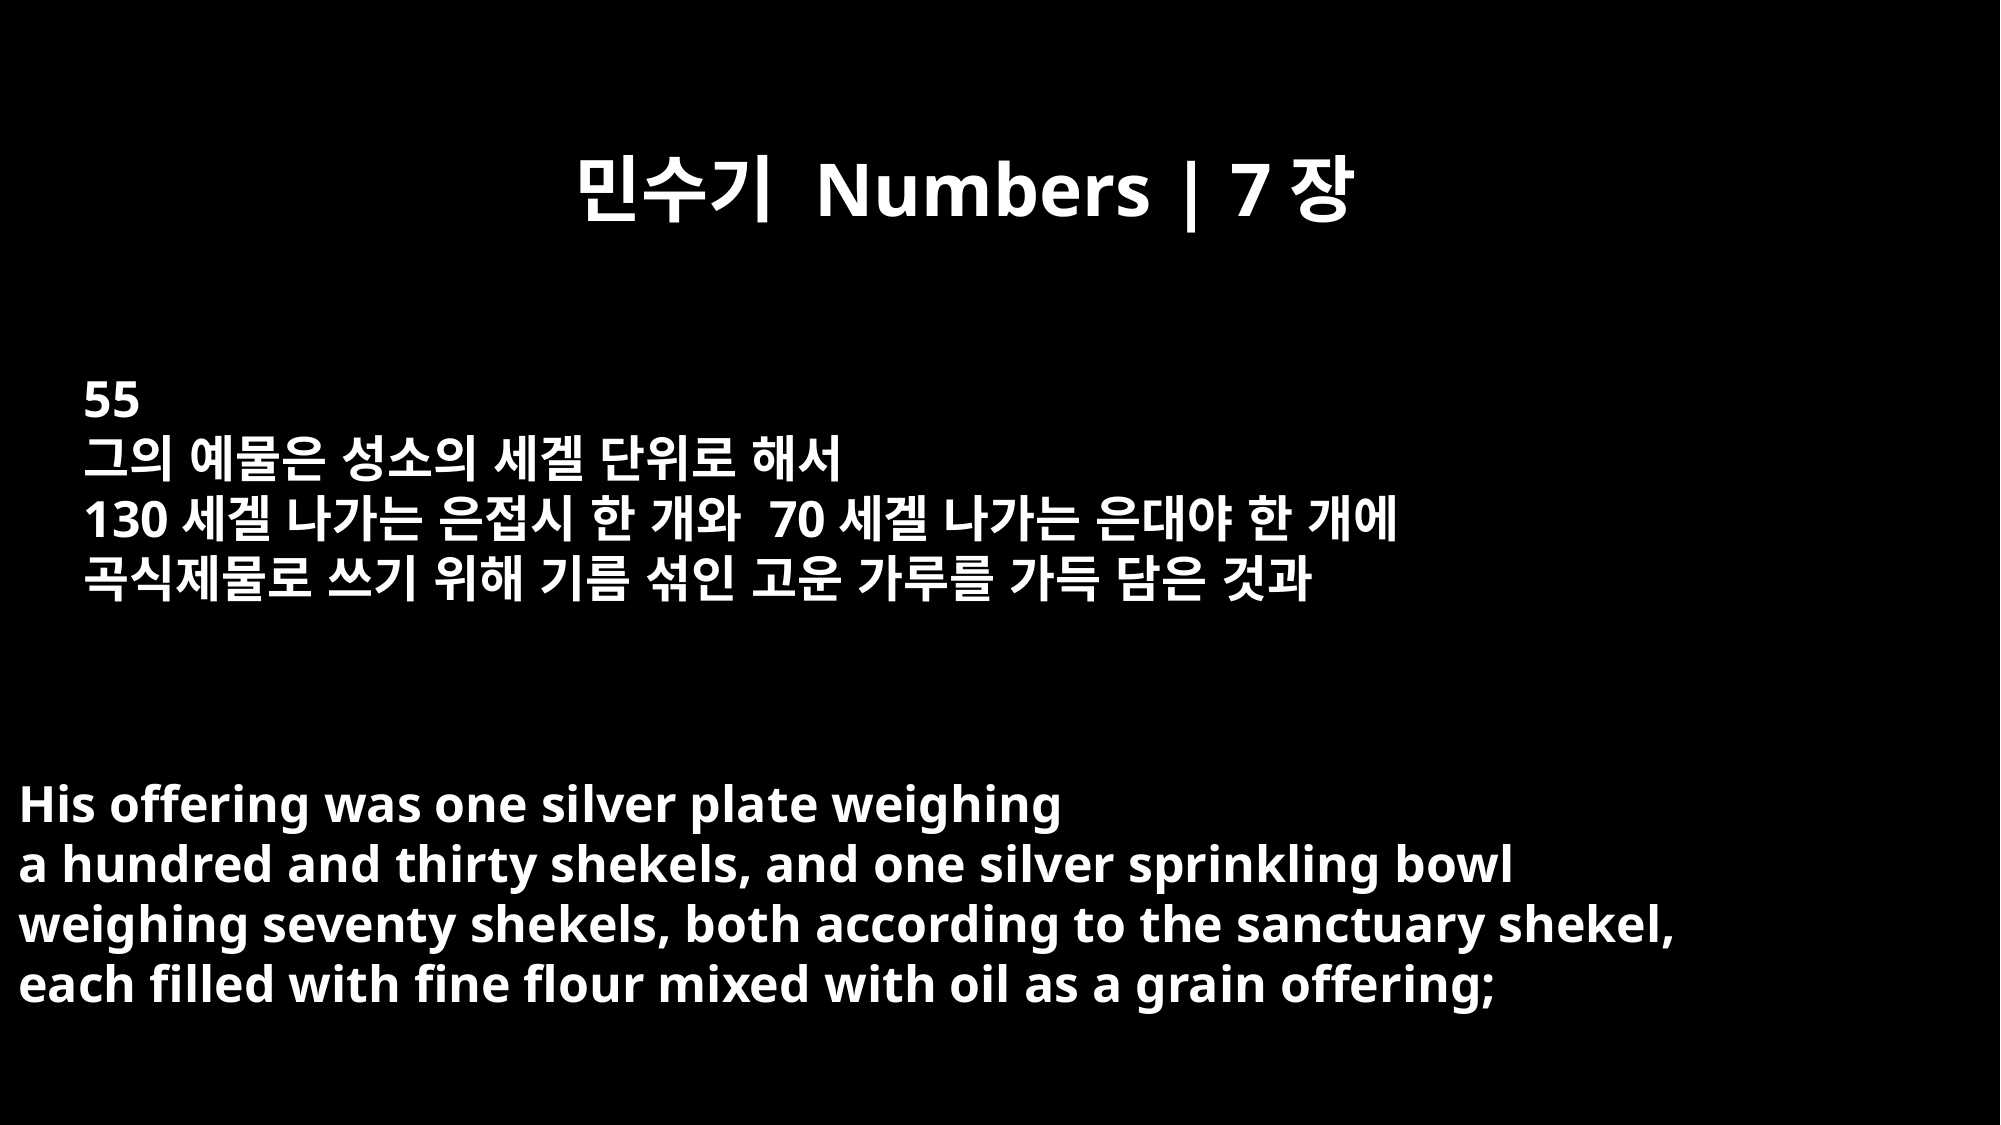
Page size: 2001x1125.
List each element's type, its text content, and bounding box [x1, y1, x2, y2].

text_box 민수기 Numbers | 7장 [559, 136, 1373, 239]
text_box His offering was one silver plate weighing a hundred and thirty shekels, and one silver sprinkling bowl weighing seventy shekels, both according to the sanctuary shekel, each filled with fine flour mixed with oil as a grain offering; [3, 764, 1692, 1020]
text_box 55 그의 예물은 성소의 세겔 단위로 해서 130세겔 나가는 은접시 한 개와 70세겔 나가는 은대야 한 개에 곡식제물로 쓰기 위해 기름 섞인 고운 가루를 가득 담은 것과 [68, 359, 1416, 615]
